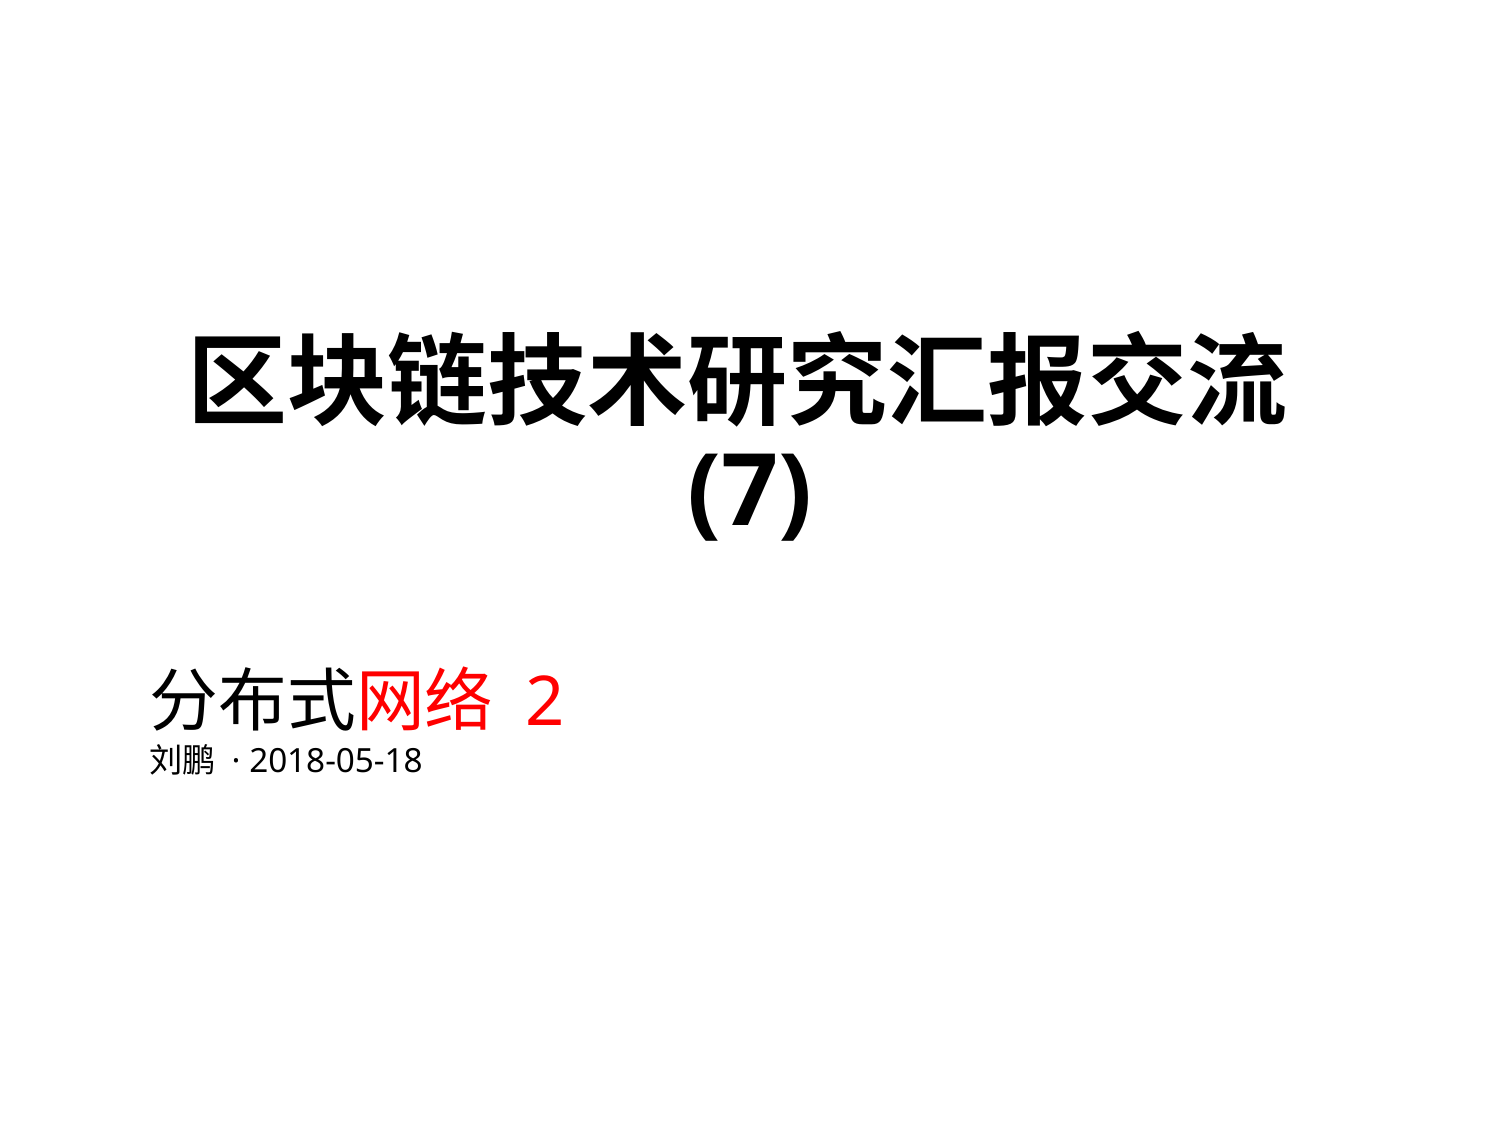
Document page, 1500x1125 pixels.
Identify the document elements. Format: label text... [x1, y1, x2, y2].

title 区块链技术研究汇报交流(7) [135, 419, 1365, 555]
text_box 分布式网络 2 刘鹏 · 2018-05-18 [135, 649, 1164, 854]
